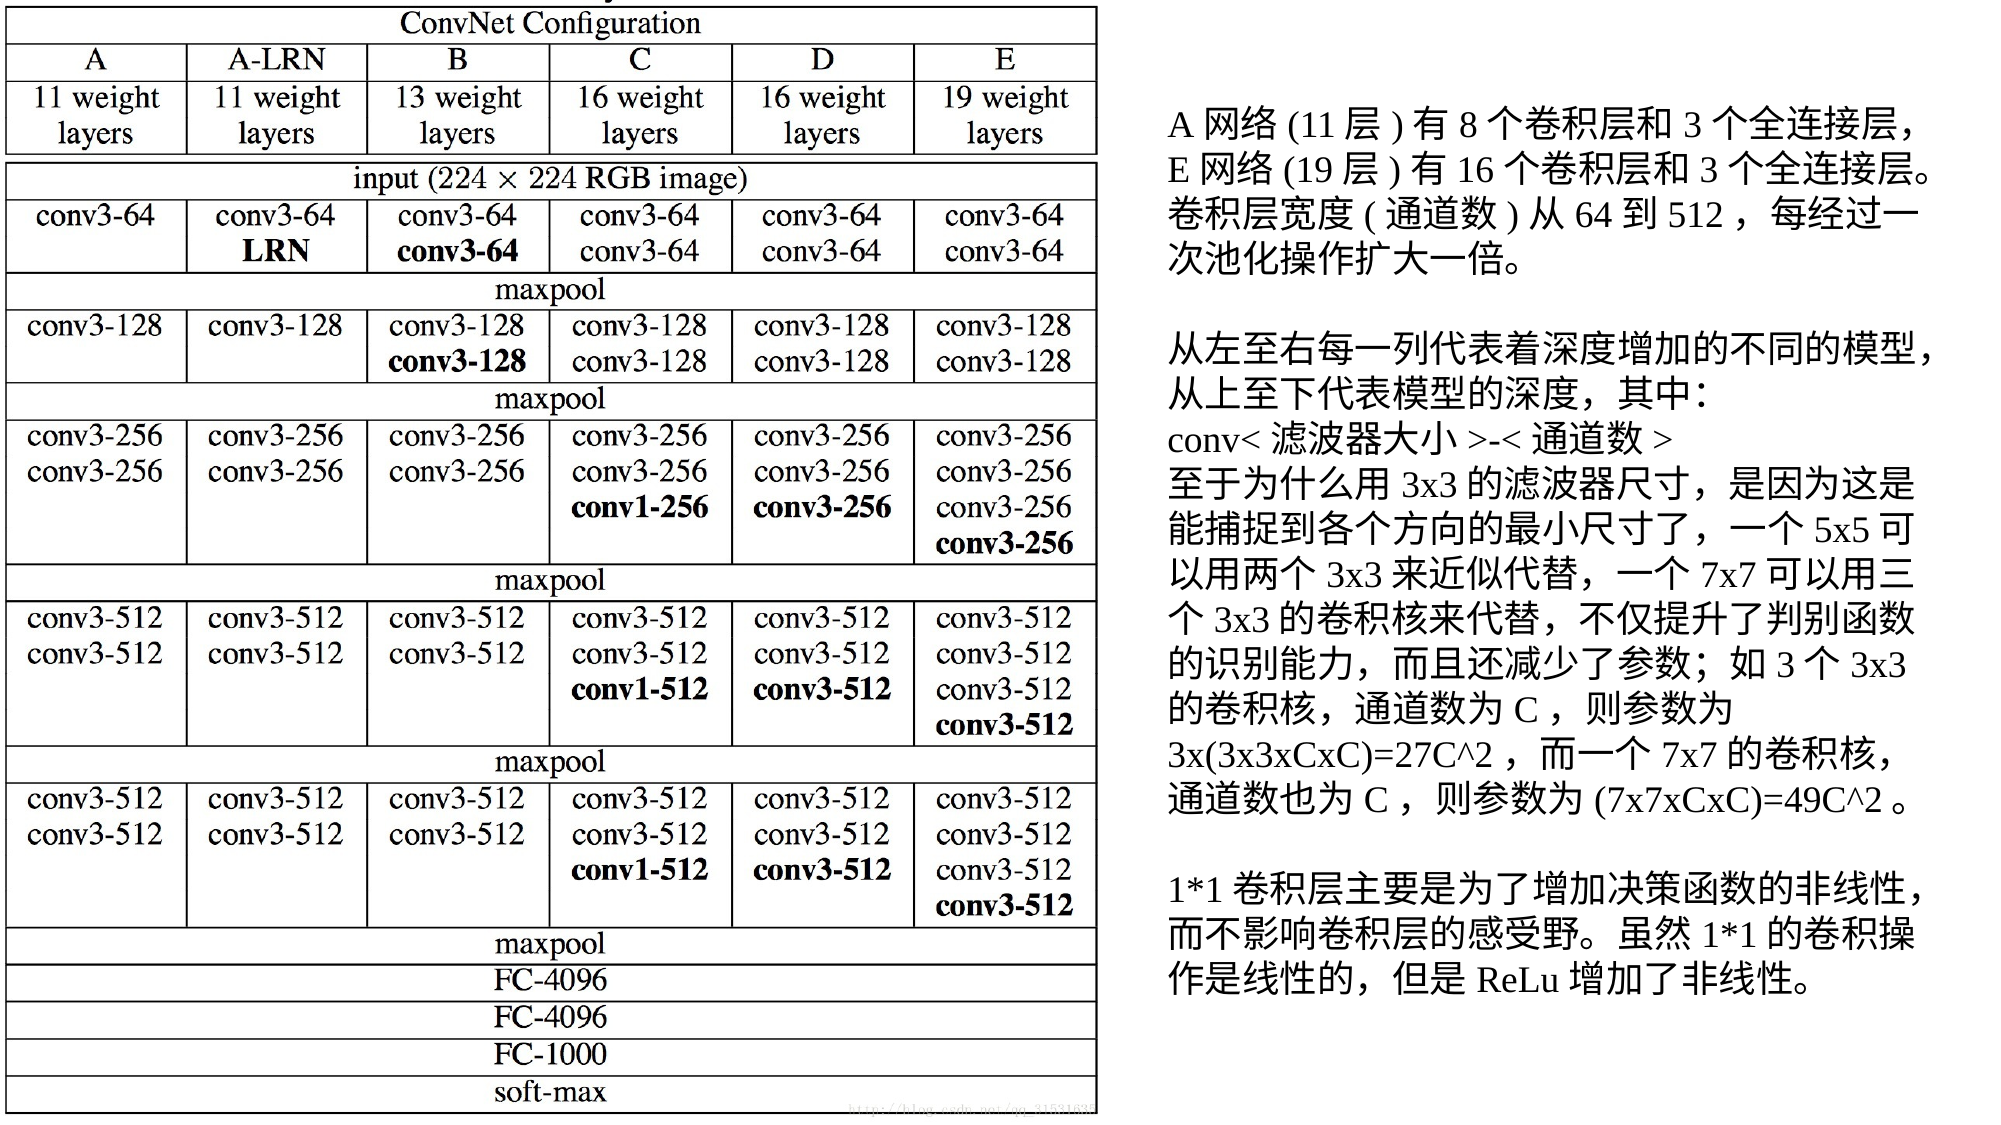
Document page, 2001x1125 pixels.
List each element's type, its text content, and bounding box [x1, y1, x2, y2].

picture [0, 0, 1105, 1125]
text_box A网络(11层)有8个卷积层和3个全连接层，E网络(19层)有16个卷积层和3个全连接层。卷积层宽度(通道数)从64到512，每经过一次池化操作扩大一倍。 从左至右每一列代表着深度增加的不同的模型，从上至下代表模型的深度，其中： conv<滤波器大小>-<通道数> 至于为什么用3x3的滤波器尺寸，是因为这是能捕捉到各个方向的最小尺寸了，一个5x5可以用两个3x3来近似代替，一个7x7可以用三个3x3的卷积核来代替，不仅提升了判别函数的识别能力，而且还减少了参数；如3个3x3的卷积核，通道数为C，则参数为3x(3x3xCxC)=27C^2，而一个7x7的卷积核，通道数也为C，则参数为(7x7xCxC)=49C^2。 1*1卷积层主要是为了增加决策函数的非线性，而不影响卷积层的感受野。虽然1*1的卷积操作是线性的，但是ReLu增加了非线性。 [1152, 47, 1958, 1008]
